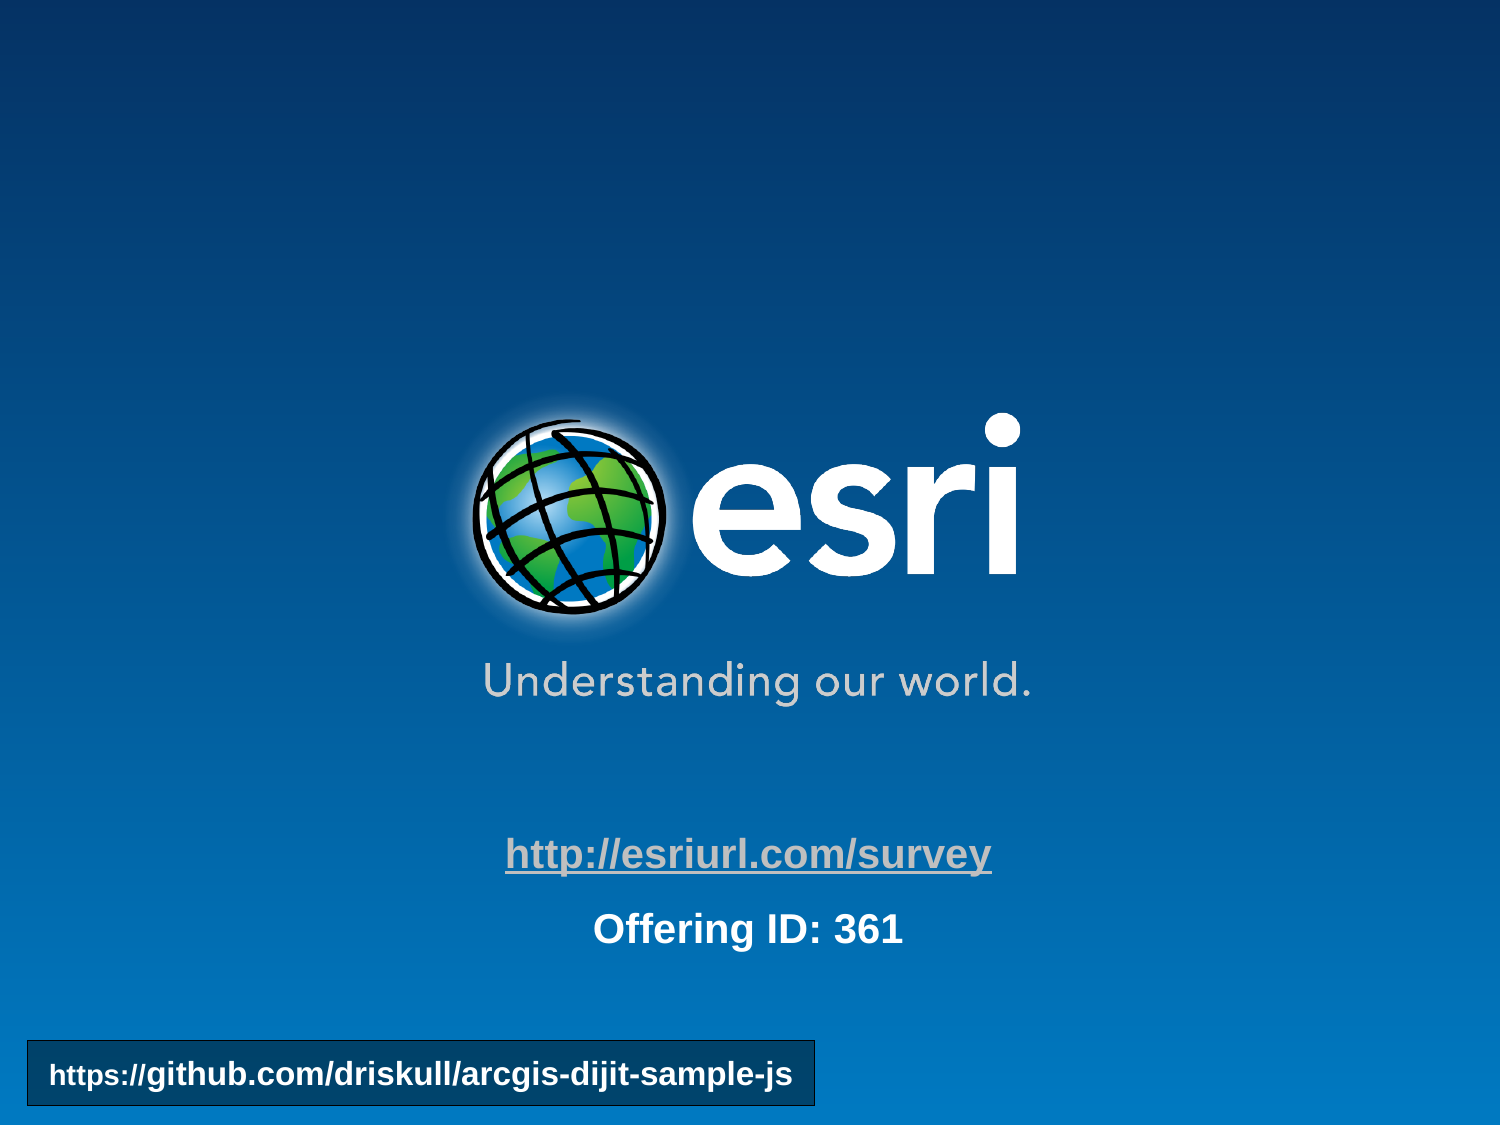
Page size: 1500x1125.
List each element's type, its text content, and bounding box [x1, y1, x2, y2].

text_box http://esriurl.com/survey Offering ID: 361 [449, 839, 1047, 962]
text_box https://github.com/driskull/arcgis-dijit-sample-js [27, 1040, 815, 1106]
picture [405, 361, 1095, 764]
